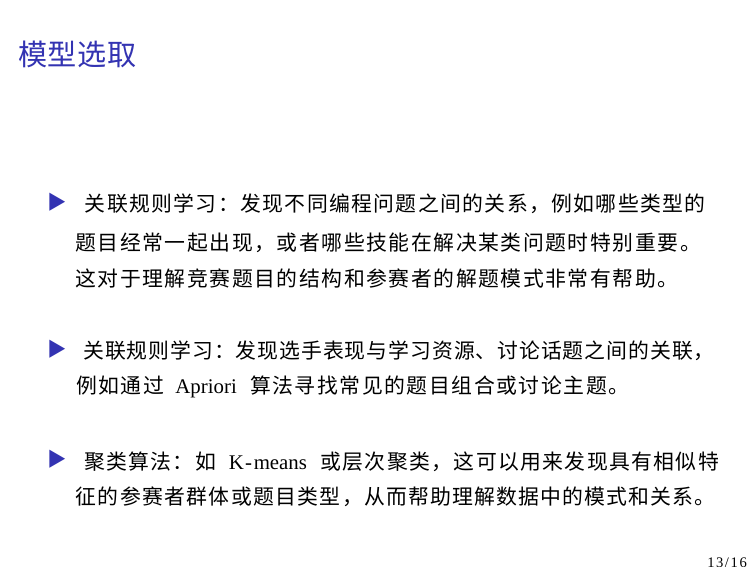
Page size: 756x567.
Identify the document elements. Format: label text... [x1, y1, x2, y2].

text_box 13/16 [705, 548, 753, 567]
text_box ▶ 关联规则学习：发现不同编程问题之间的关系，例如哪些类型的 题目经常一起出现，或者哪些技能在解决某类问题时特别重要。 这对于理解竞赛题目的结构和参赛者的解题模式非常有帮助。 ▶ 关联规则学习：发现选手表现与学习资源、讨论话题之间的关联， 例如通过 Apriori 算法寻找常见的题目组合或讨论主题。 ▶ 聚类算法：如 K-means 或层次聚类，这可以用来发现具有相似特 征的参赛者群体或题目类型，从而帮助理解数据中的模式和关系。 [45, 158, 733, 454]
text_box 模型选取 [16, 37, 140, 74]
